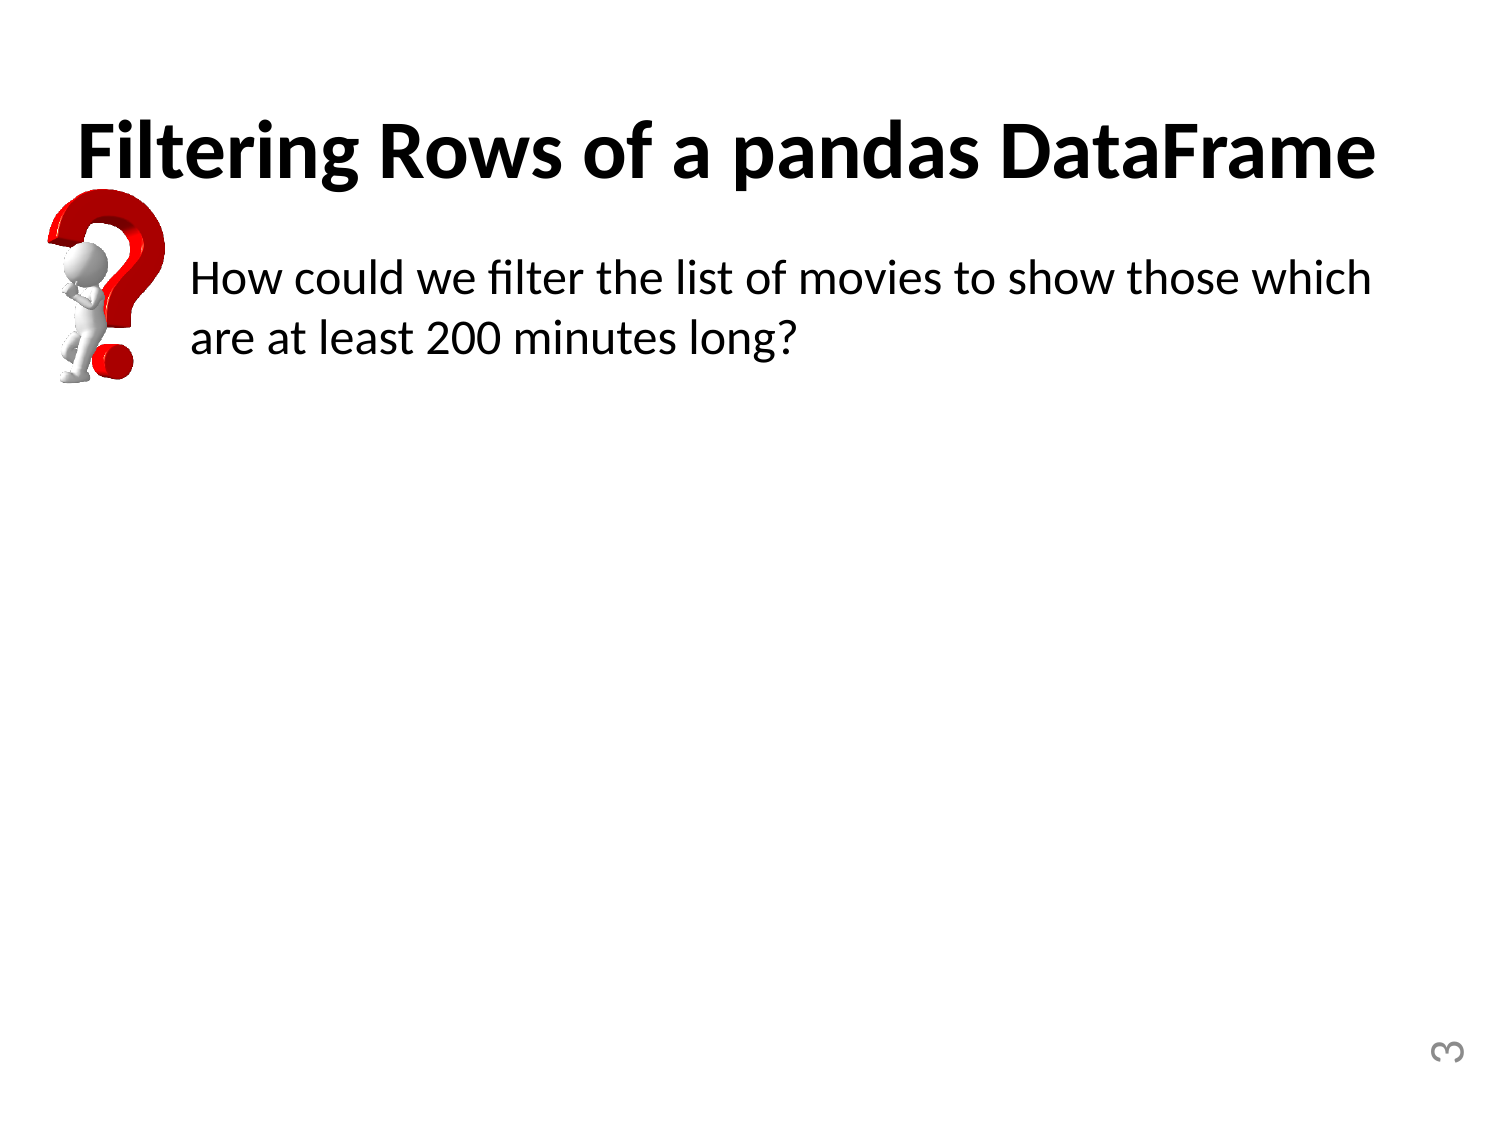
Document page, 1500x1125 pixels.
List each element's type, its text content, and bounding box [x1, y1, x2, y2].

slide_number 3 [1412, 1025, 1475, 1125]
text_box Filtering Rows of a pandas DataFrame [62, 87, 1450, 203]
text_box How could we filter the list of movies to show those which are at least 200 minutes long? [204, 237, 1434, 373]
picture [0, 185, 201, 387]
